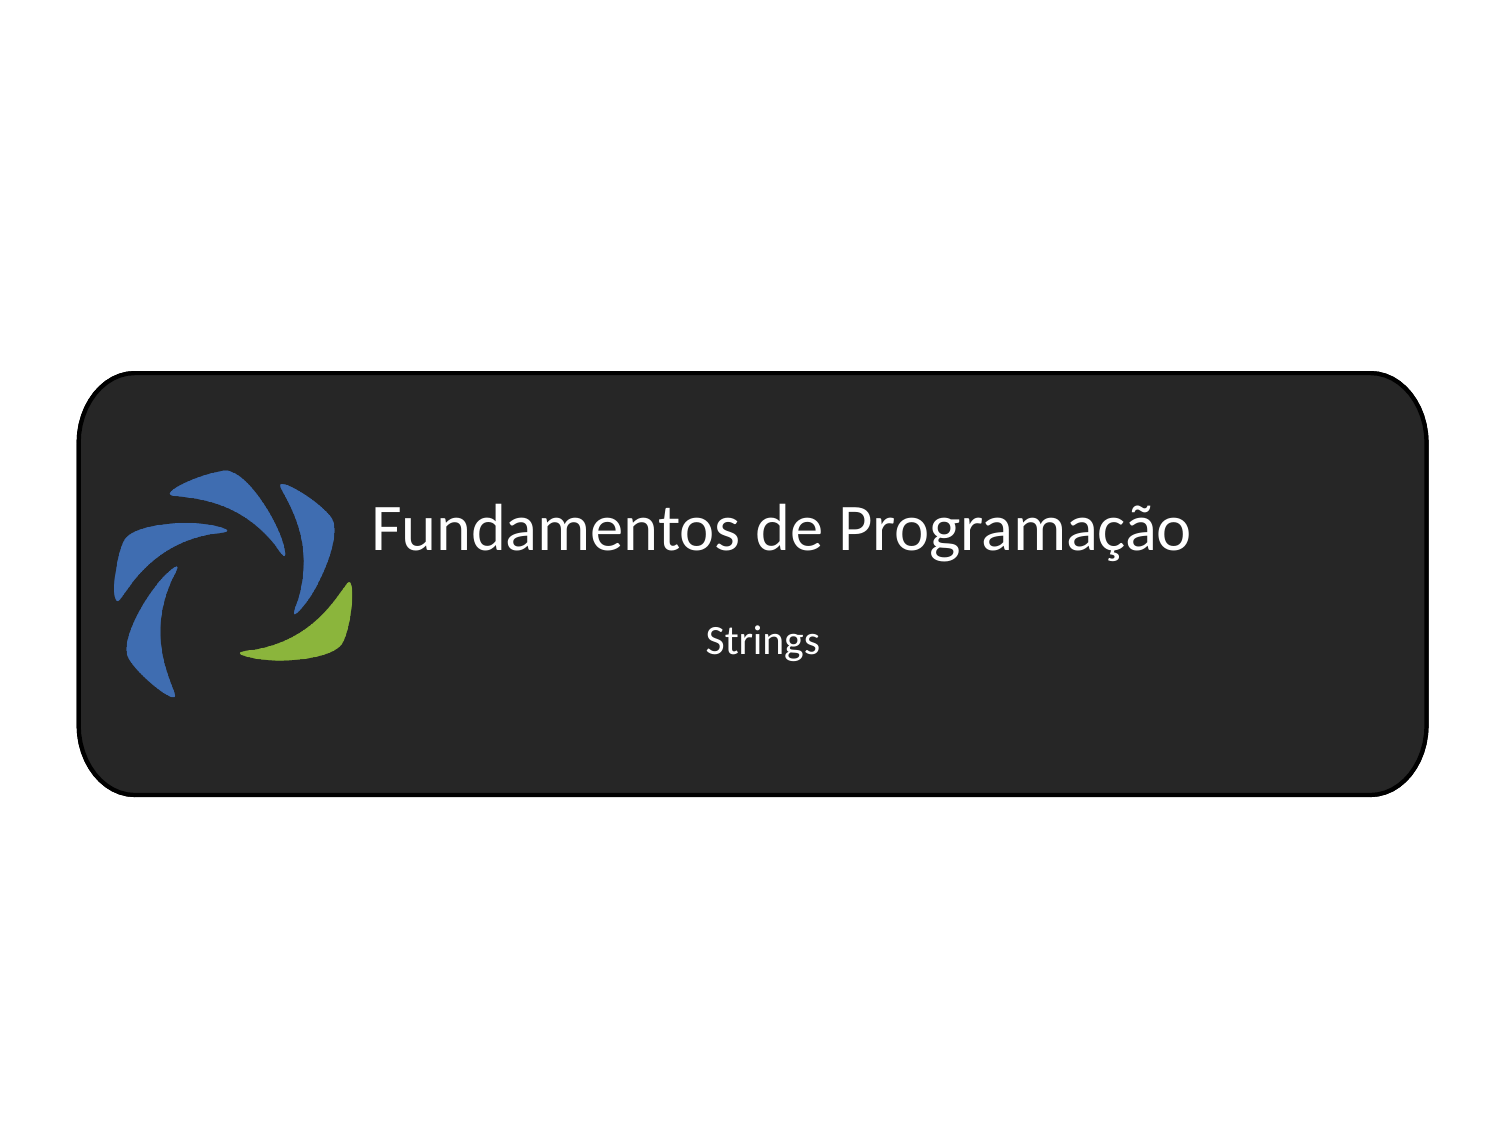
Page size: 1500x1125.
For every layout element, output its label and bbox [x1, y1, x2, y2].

text_box [78, 372, 1427, 796]
picture [114, 470, 353, 698]
